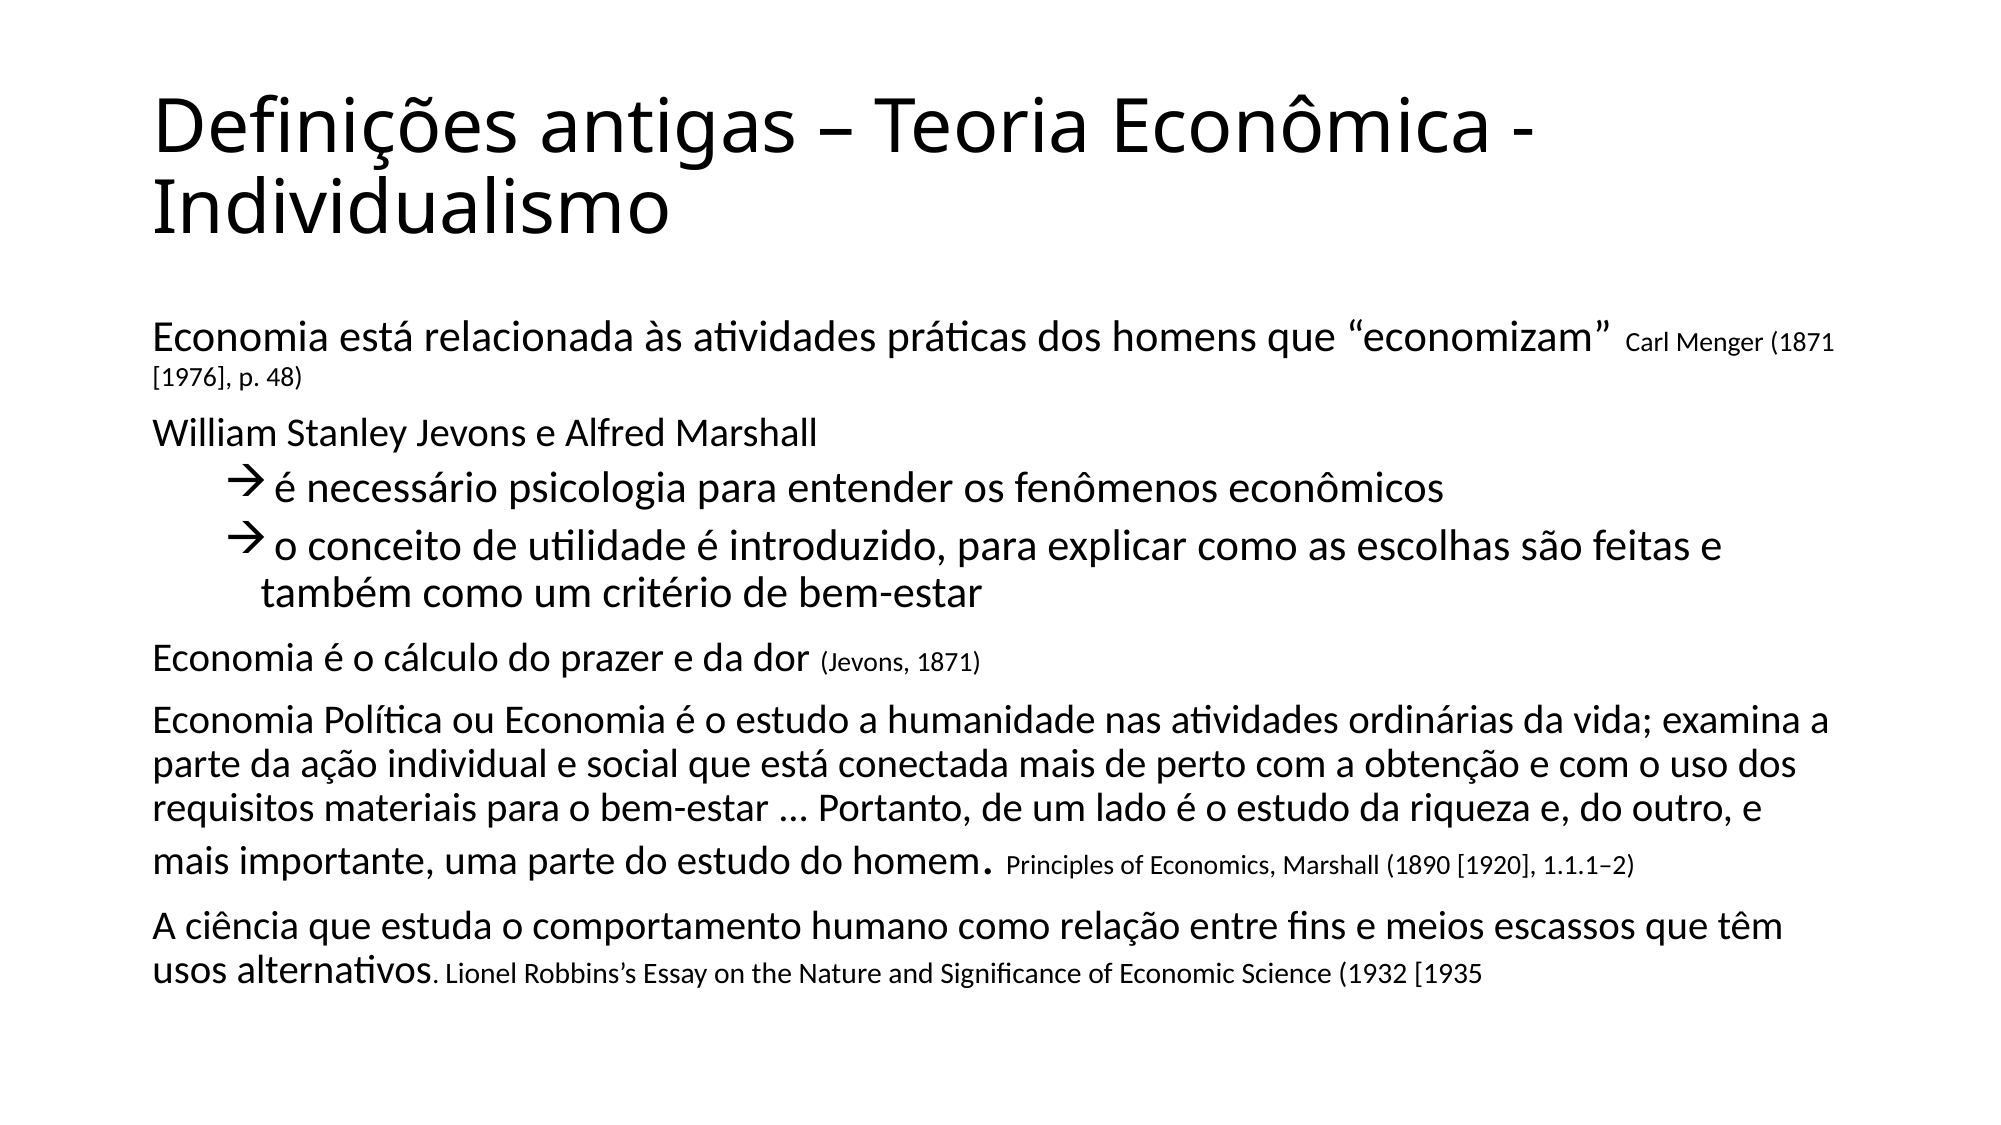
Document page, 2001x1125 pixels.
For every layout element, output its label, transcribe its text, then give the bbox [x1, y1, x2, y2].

title Definições antigas – Teoria Econômica - Individualismo [137, 59, 1863, 278]
list Economia está relacionada às atividades práticas dos homens que “economizam” Carl Menger (1871 [1976], p. 48) William Stanley Jevons e Alfred Marshall é necessário psicologia para entender os fenômenos econômicos o conceito de utilidade é introduzido, para explicar como as escolhas são feitas e também como um critério de bem-estar Economia é o cálculo do prazer e da dor (Jevons, 1871) Economia Política ou Economia é o estudo a humanidade nas atividades ordinárias da vida; examina a parte da ação individual e social que está conectada mais de perto com a obtenção e com o uso dos requisitos materiais para o bem-estar ... Portanto, de um lado é o estudo da riqueza e, do outro, e mais importante, uma parte do estudo do homem. Principles of Economics, Marshall (1890 [1920], 1.1.1–2) A ciência que estuda o comportamento humano como relação entre fins e meios escassos que têm usos alternativos. Lionel Robbins’s Essay on the Nature and Significance of Economic Science (1932 [1935 [137, 299, 1863, 1014]
